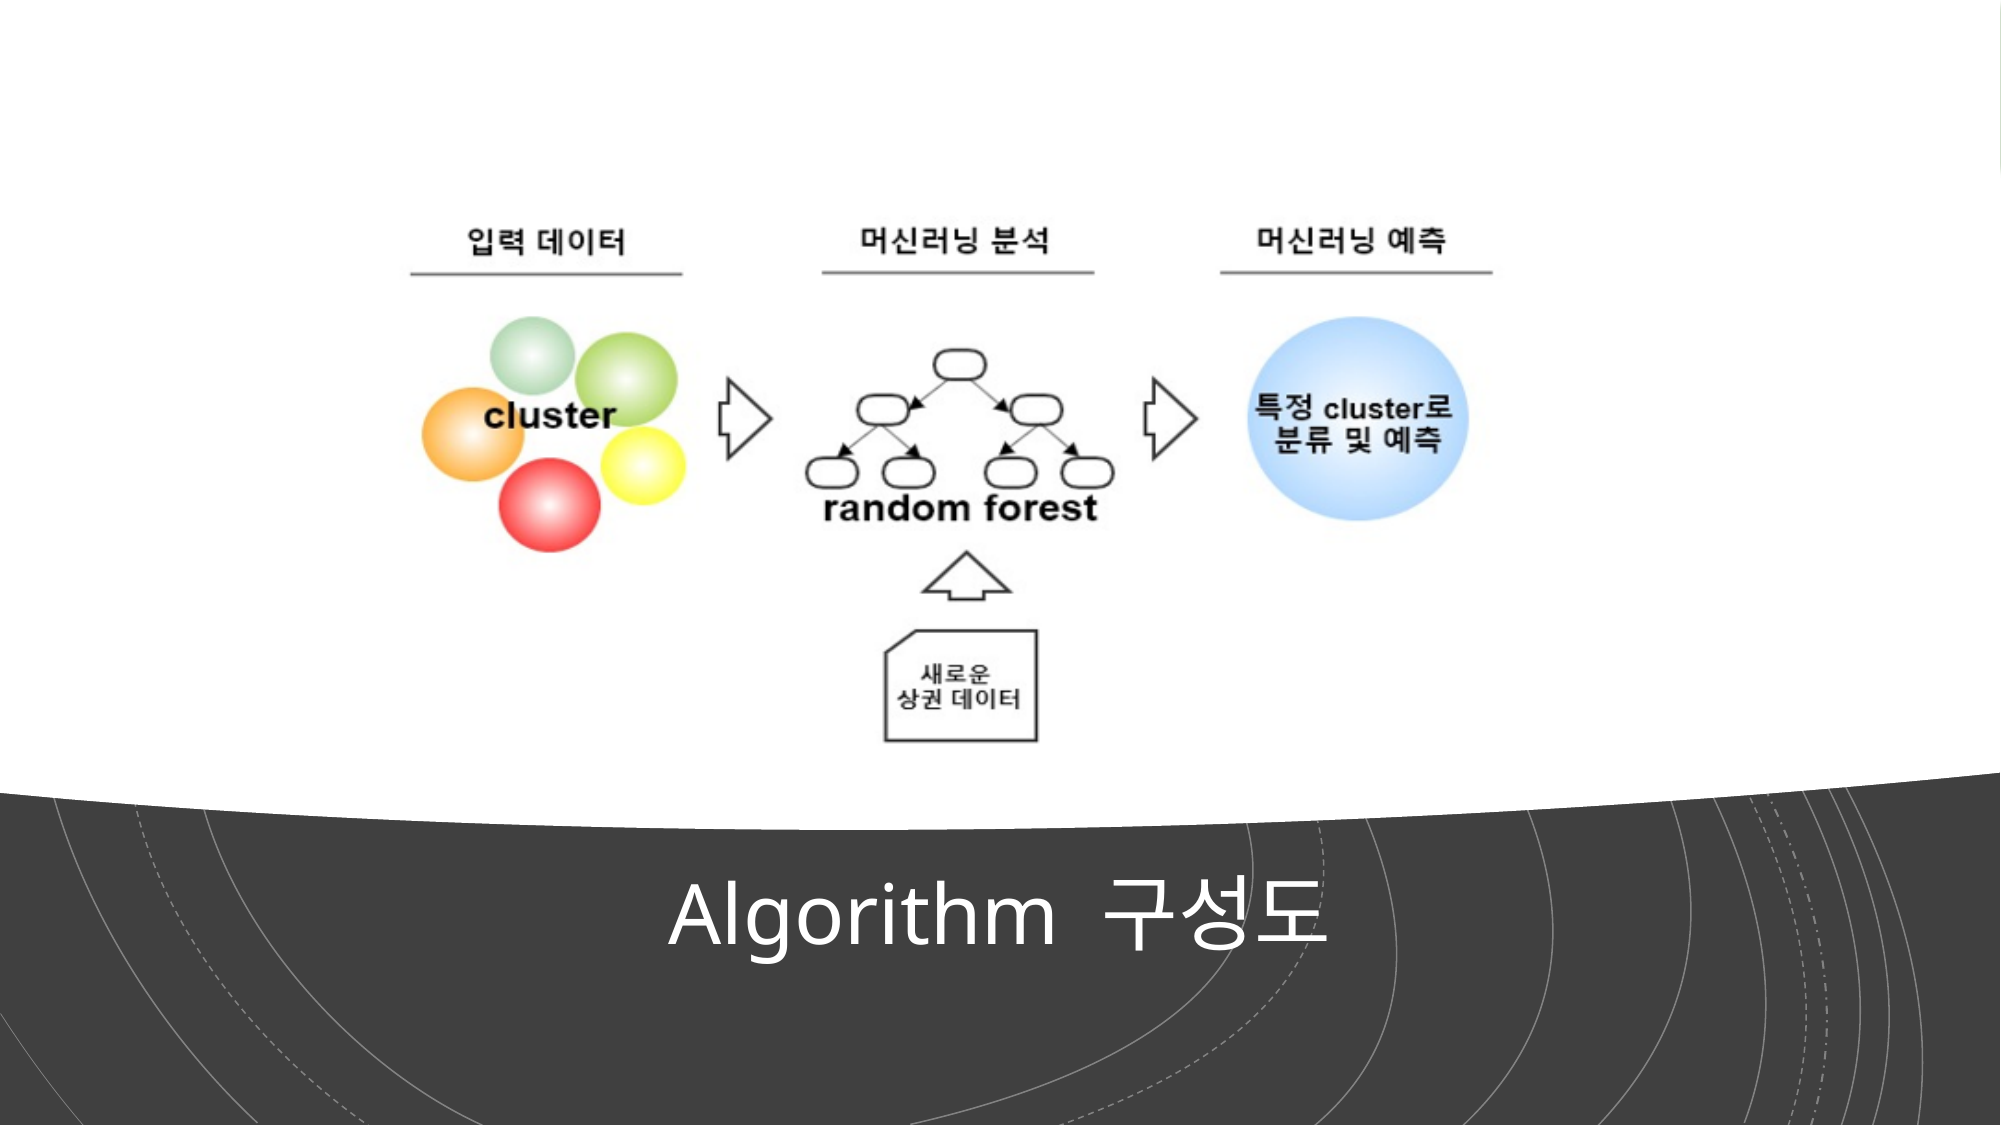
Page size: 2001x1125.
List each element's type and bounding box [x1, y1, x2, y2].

text_box [0, 0, 1999, 1125]
picture [365, 184, 1545, 798]
